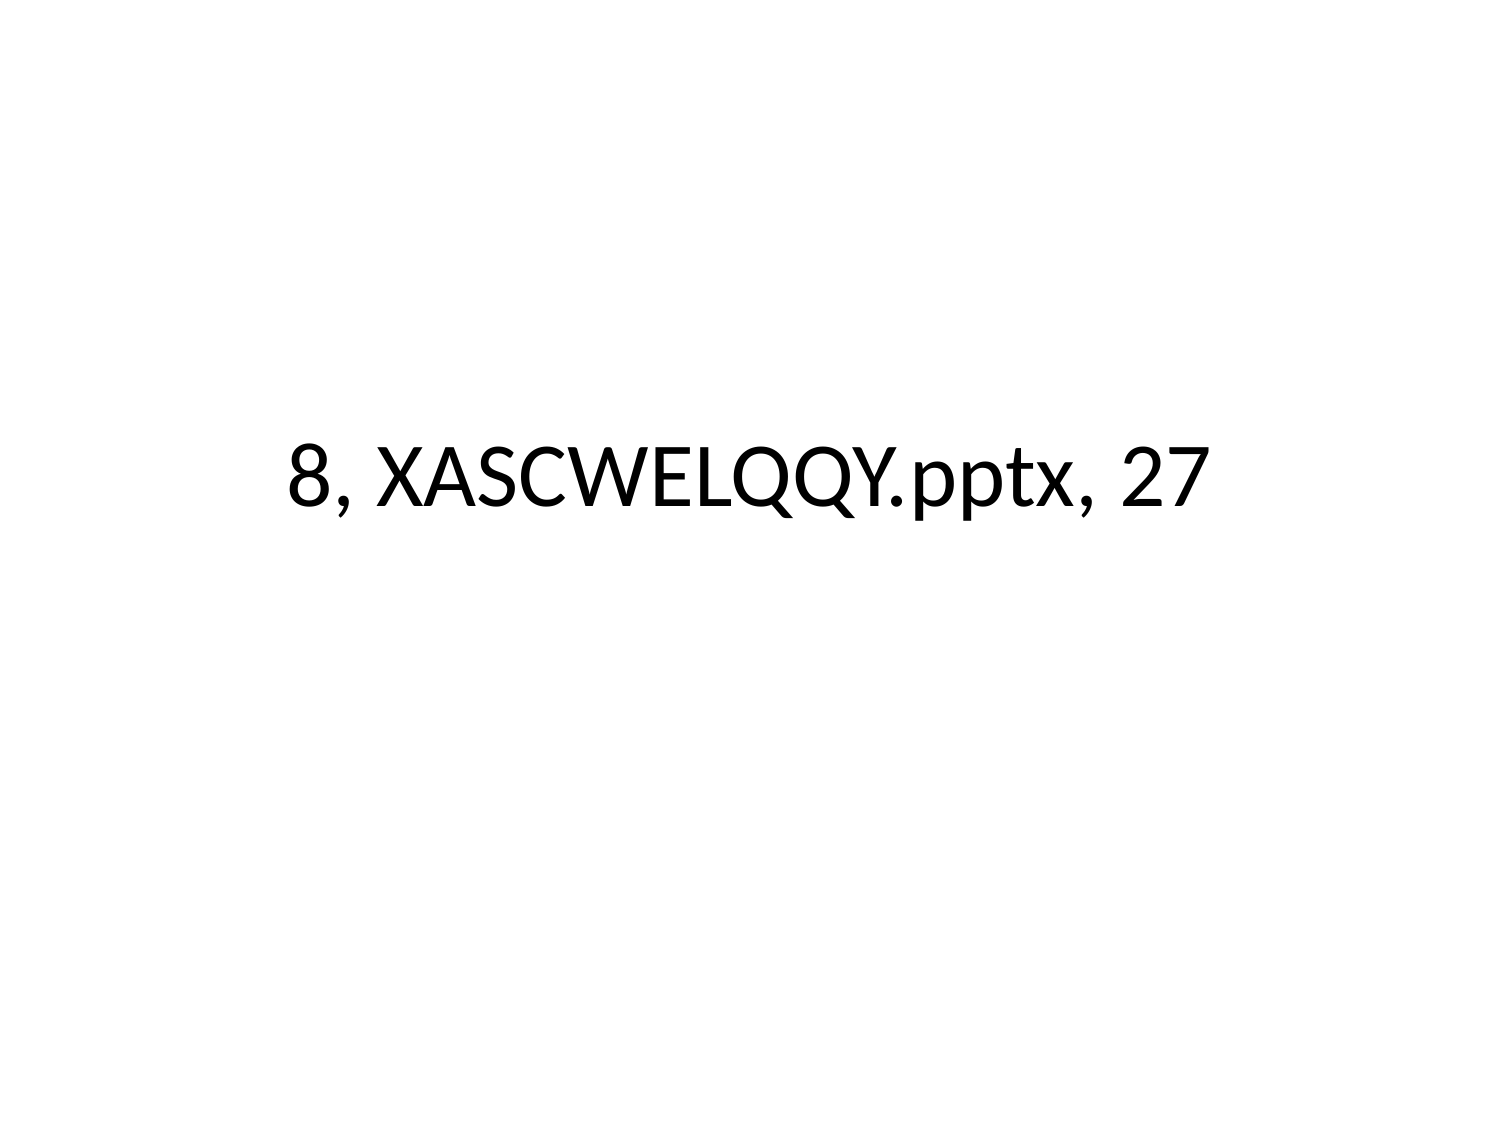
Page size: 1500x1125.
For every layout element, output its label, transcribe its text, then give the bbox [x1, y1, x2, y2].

title 8, XASCWELQQY.pptx, 27 [112, 349, 1388, 591]
